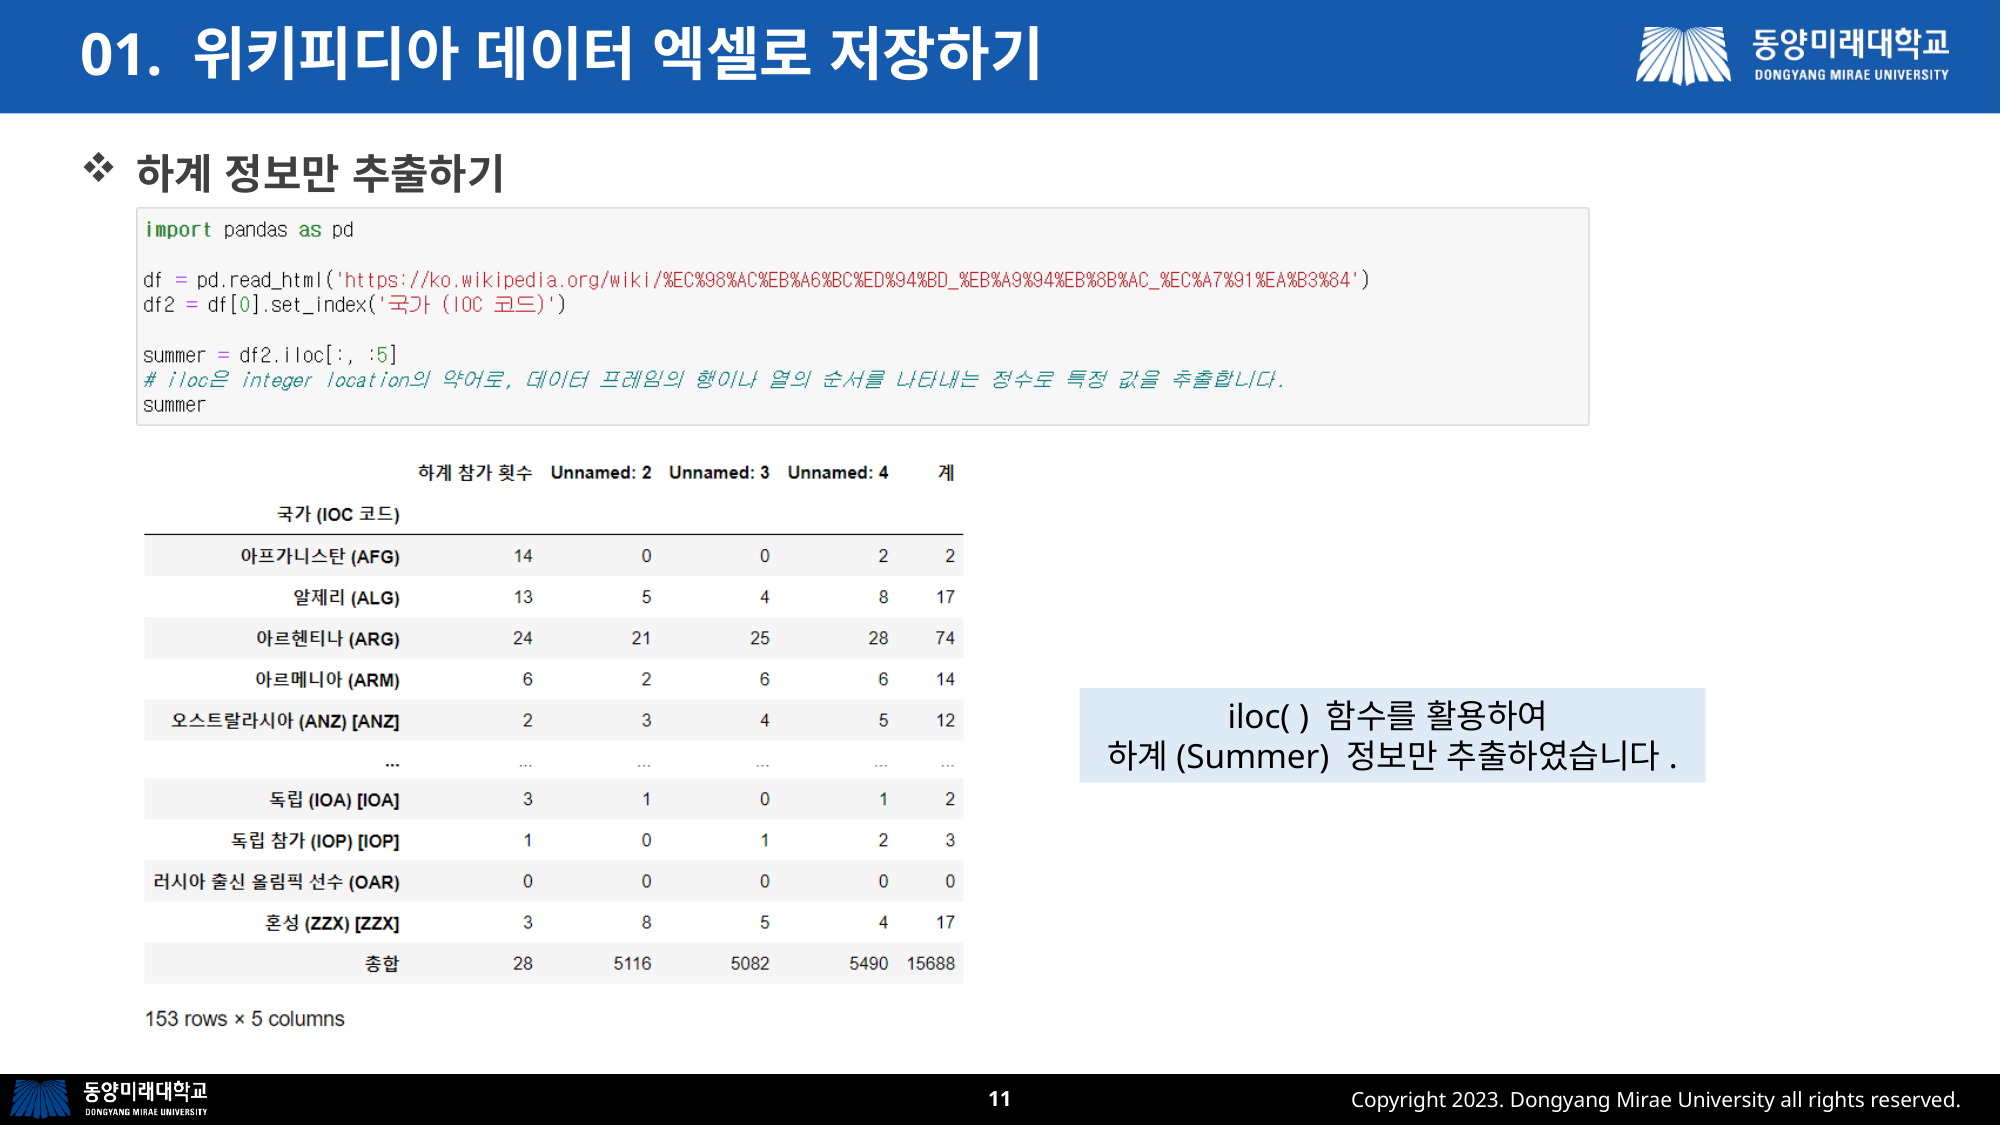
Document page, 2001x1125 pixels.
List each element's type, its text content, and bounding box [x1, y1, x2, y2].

picture [10, 1080, 207, 1119]
text_box iloc( ) 함수를 활용하여 하계(Summer) 정보만 추출하였습니다. [1592, 687, 1707, 783]
title 01. 위키피디아 데이터 엑셀로 저장하기 [64, 16, 1949, 97]
slide_number 11 [774, 1079, 1225, 1120]
list 하계 정보만 추출하기 [64, 129, 1949, 1014]
picture [135, 205, 1592, 1032]
